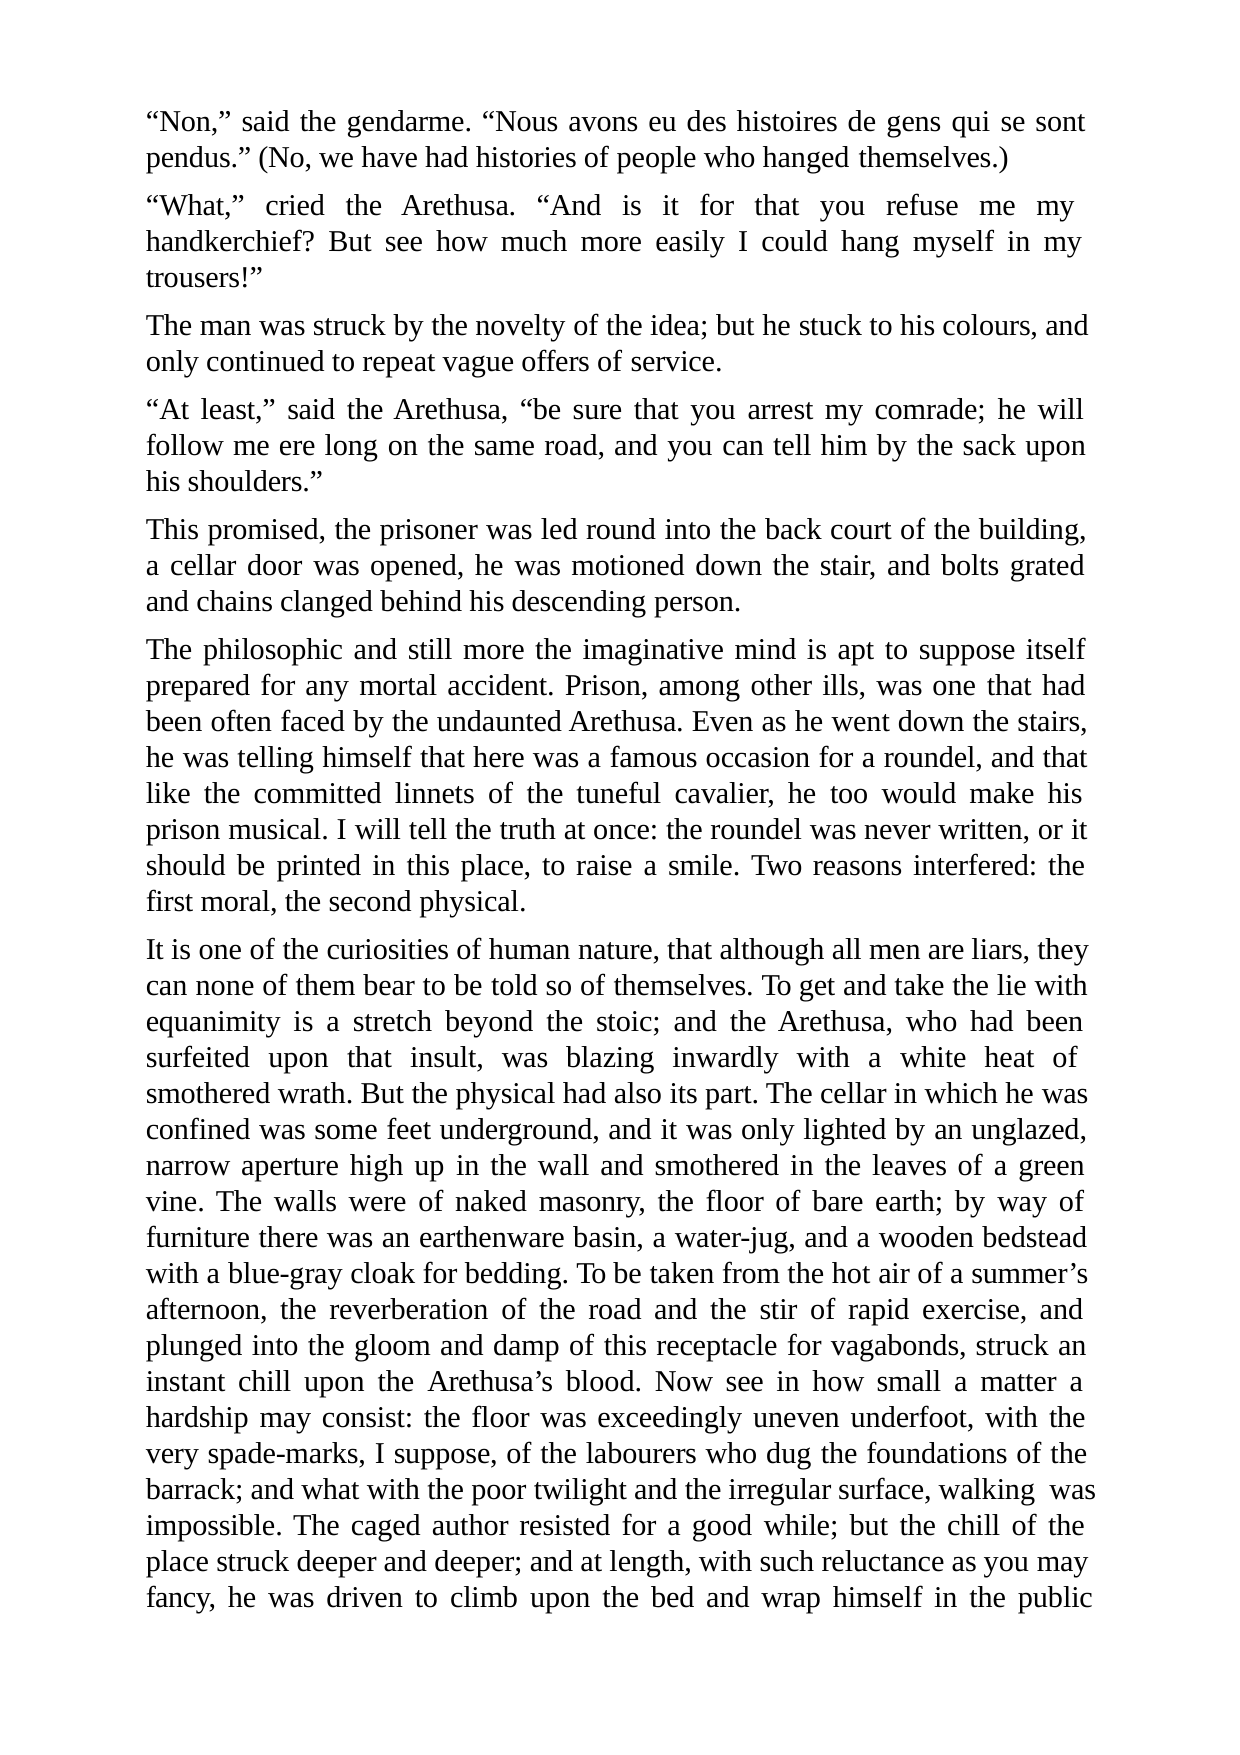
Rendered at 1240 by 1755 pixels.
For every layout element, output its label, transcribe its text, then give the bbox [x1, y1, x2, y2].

text_box “Non,” said the gendarme. “Nous avons eu des histoires de gens qui se sont pendus.” (No, we have had histories of people who hanged themselves.) “What,” cried the Arethusa. “And is it for that you refuse me my handkerchief? But see how much more easily I could hang myself in my trousers!” The man was struck by the novelty of the idea; but he stuck to his colours, and only continued to repeat vague offers of service. “At least,” said the Arethusa, “be sure that you arrest my comrade; he will follow me ere long on the same road, and you can tell him by the sack upon his shoulders.” This promised, the prisoner was led round into the back court of the building, a cellar door was opened, he was motioned down the stair, and bolts grated and chains clanged behind his descending person. The philosophic and still more the imaginative mind is apt to suppose itself prepared for any mortal accident. Prison, among other ills, was one that had been often faced by the undaunted Arethusa. Even as he went down the stairs, he was telling himself that here was a famous occasion for a roundel, and that like the committed linnets of the tuneful cavalier, he too would make his prison musical. I will tell the truth at once: the roundel was never written, or it should be printed in this place, to raise a smile. Two reasons interfered: the first moral, the second physical. It is one of the curiosities of human nature, that although all men are liars, they can none of them bear to be told so of themselves. To get and take the lie with equanimity is a stretch beyond the stoic; and the Arethusa, who had been surfeited upon that insult, was blazing inwardly with a white heat of smothered wrath. But the physical had also its part. The cellar in which he was confined was some feet underground, and it was only lighted by an unglazed, narrow aperture high up in the wall and smothered in the leaves of a green vine. The walls were of naked masonry, the floor of bare earth; by way of furniture there was an earthenware basin, a water-jug, and a wooden bedstead with a blue-gray cloak for bedding. To be taken from the hot air of a summer’s afternoon, the reverberation of the road and the stir of rapid exercise, and plunged into the gloom and damp of this receptacle for vagabonds, struck an instant chill upon the Arethusa’s blood. Now see in how small a matter a hardship may consist: the floor was exceedingly uneven underfoot, with the very spade-marks, I suppose, of the labourers who dug the foundations of the barrack; and what with the poor twilight and the irregular surface, walking was impossible. The caged author resisted for a good while; but the chill of the place struck deeper and deeper; and at length, with such reluctance as you may fancy, he was driven to climb upon the bed and wrap himself in the public [143, 98, 1097, 1614]
